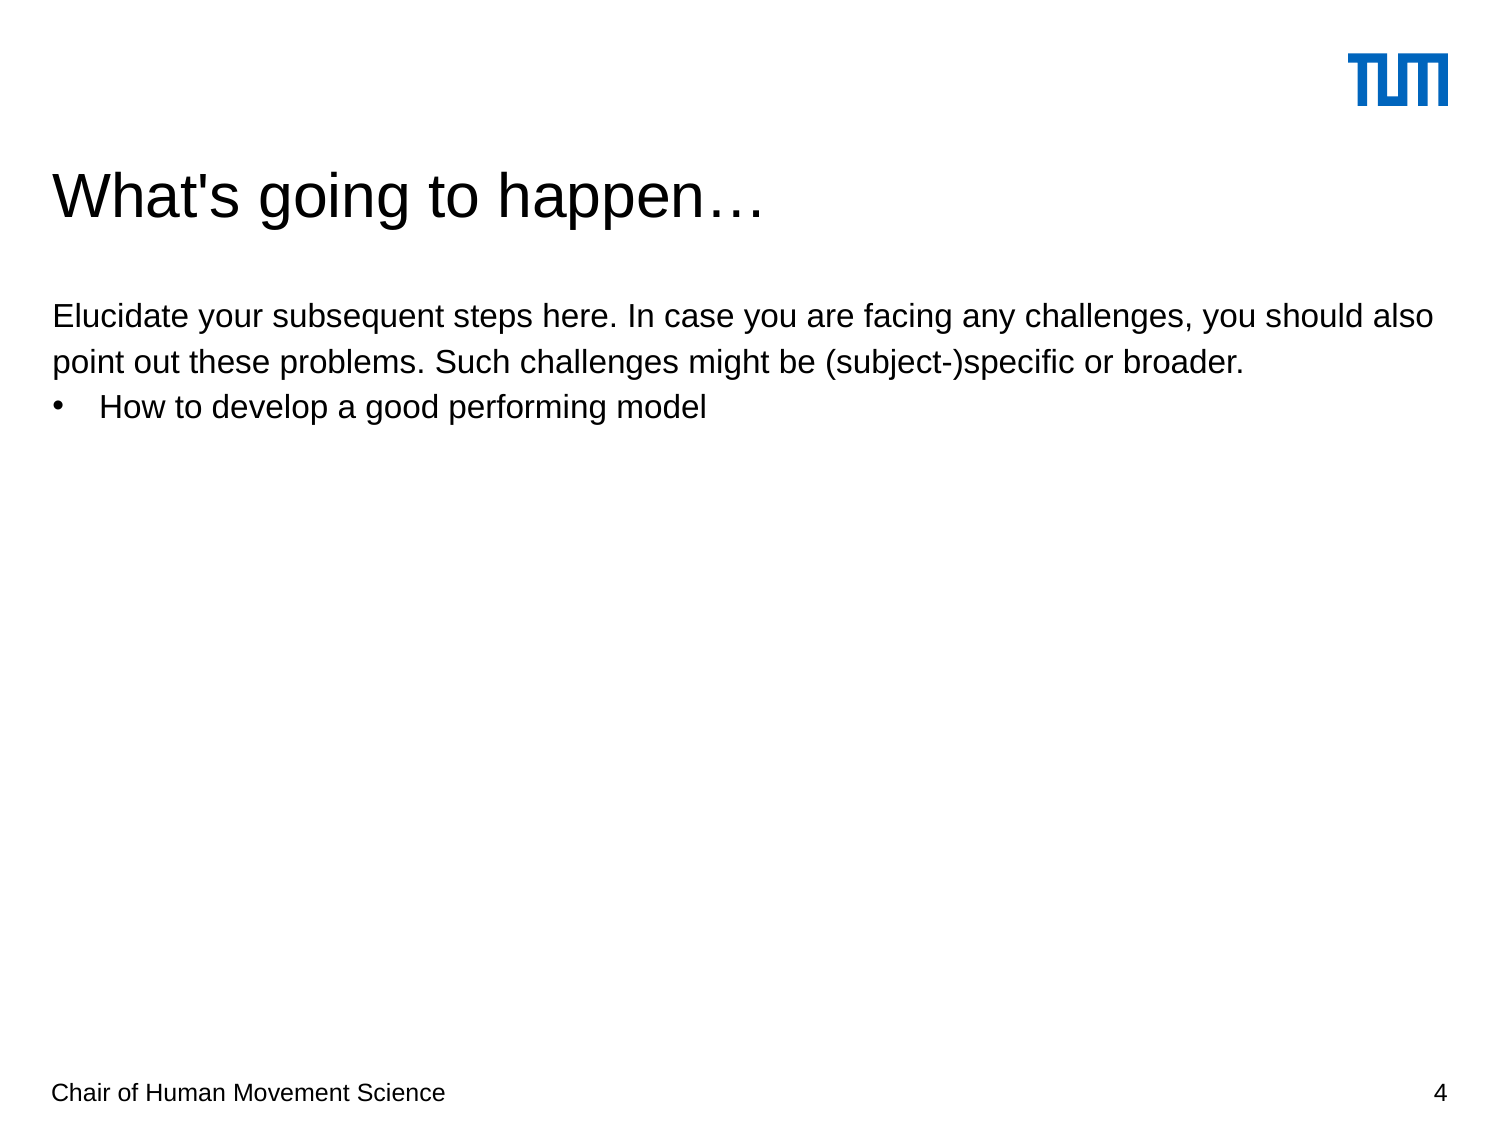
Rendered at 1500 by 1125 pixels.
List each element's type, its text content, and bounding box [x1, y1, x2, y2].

list Elucidate your subsequent steps here. In case you are facing any challenges, you should also point out these problems. Such challenges might be (subject-)specific or broader. How to develop a good performing model [52, 288, 1449, 1061]
slide_number 4 [1112, 1061, 1448, 1122]
footer Chair of Human Movement Science [51, 1061, 1112, 1122]
title What's going to happen… [52, 162, 1449, 231]
